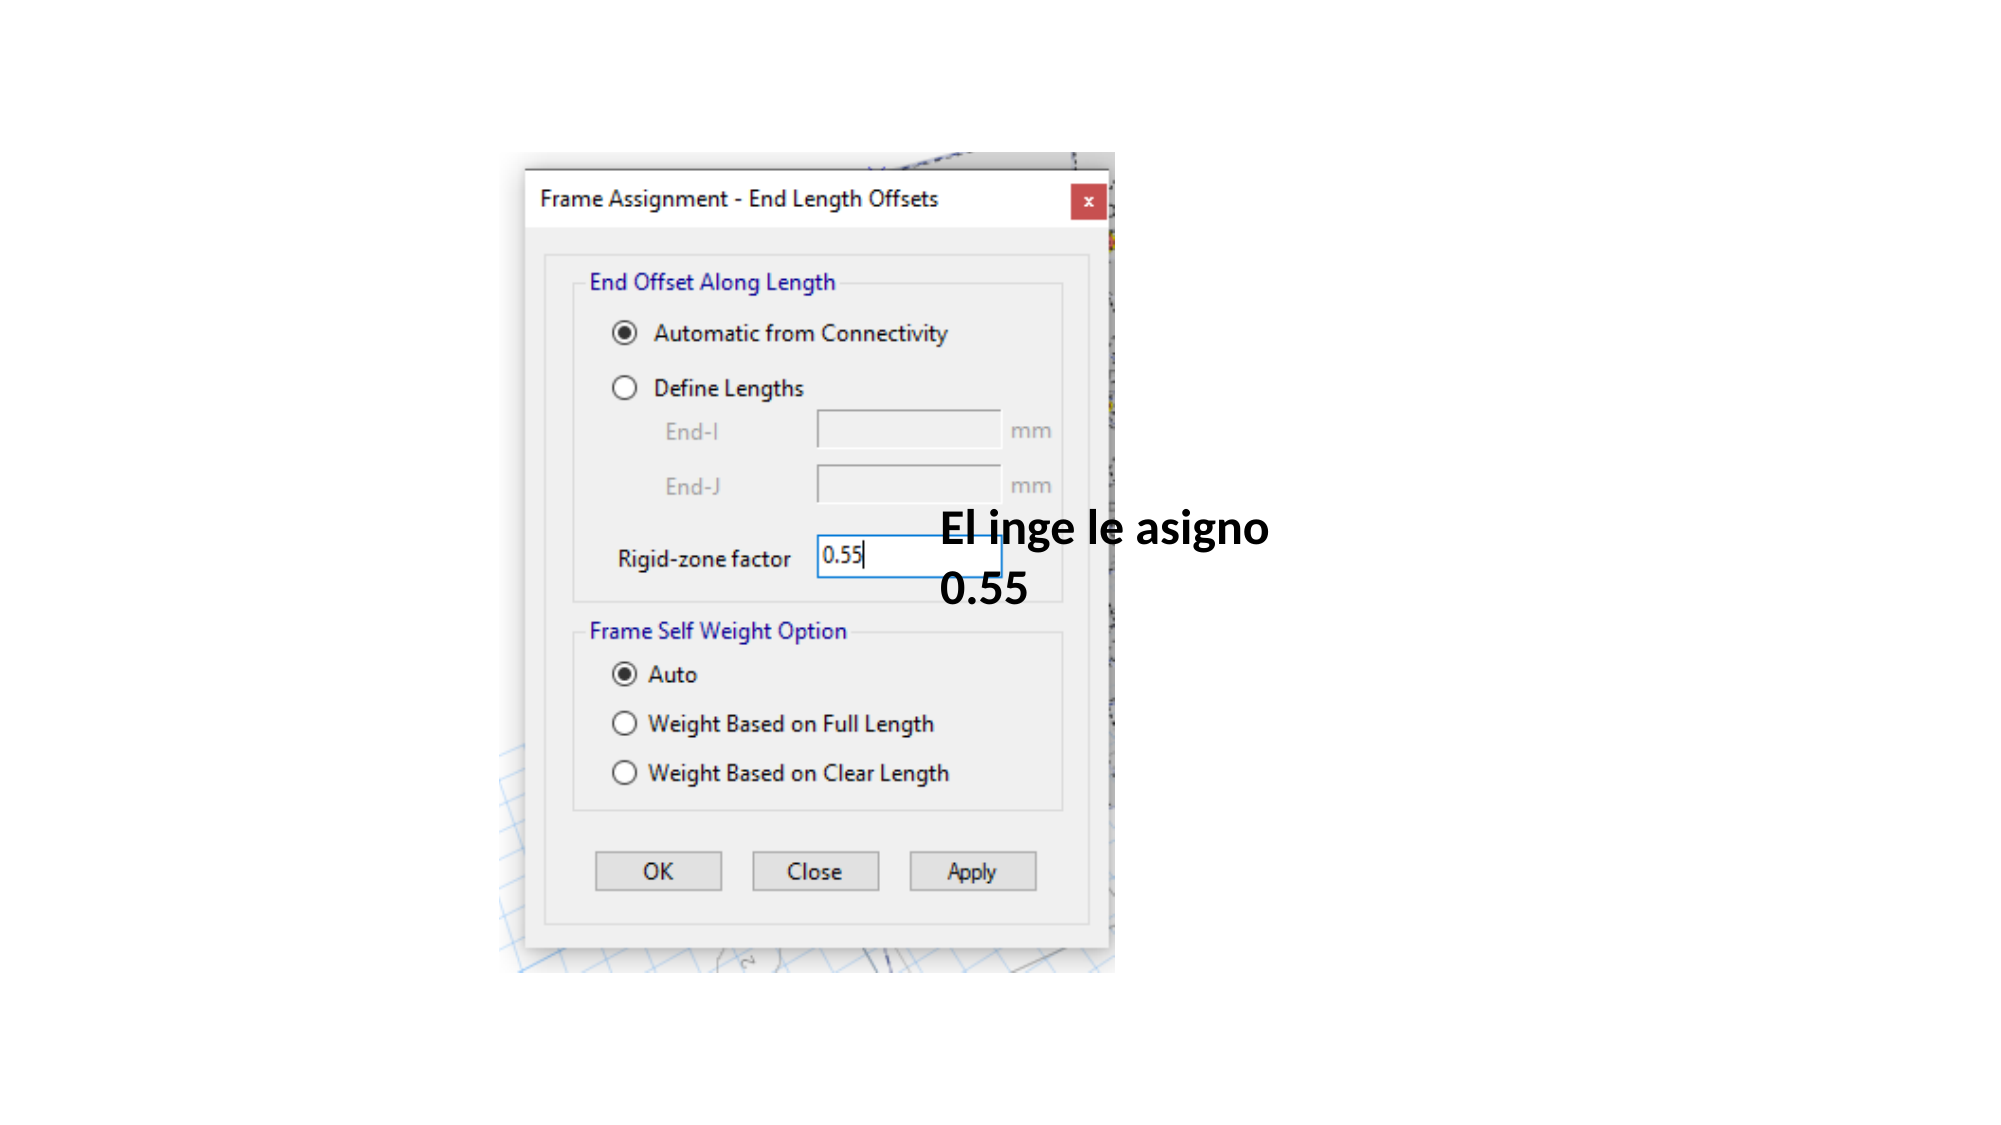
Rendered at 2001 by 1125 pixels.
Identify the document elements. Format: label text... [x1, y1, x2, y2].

picture [499, 152, 1115, 973]
text_box El inge le asigno 0.55 [1115, 486, 1297, 622]
